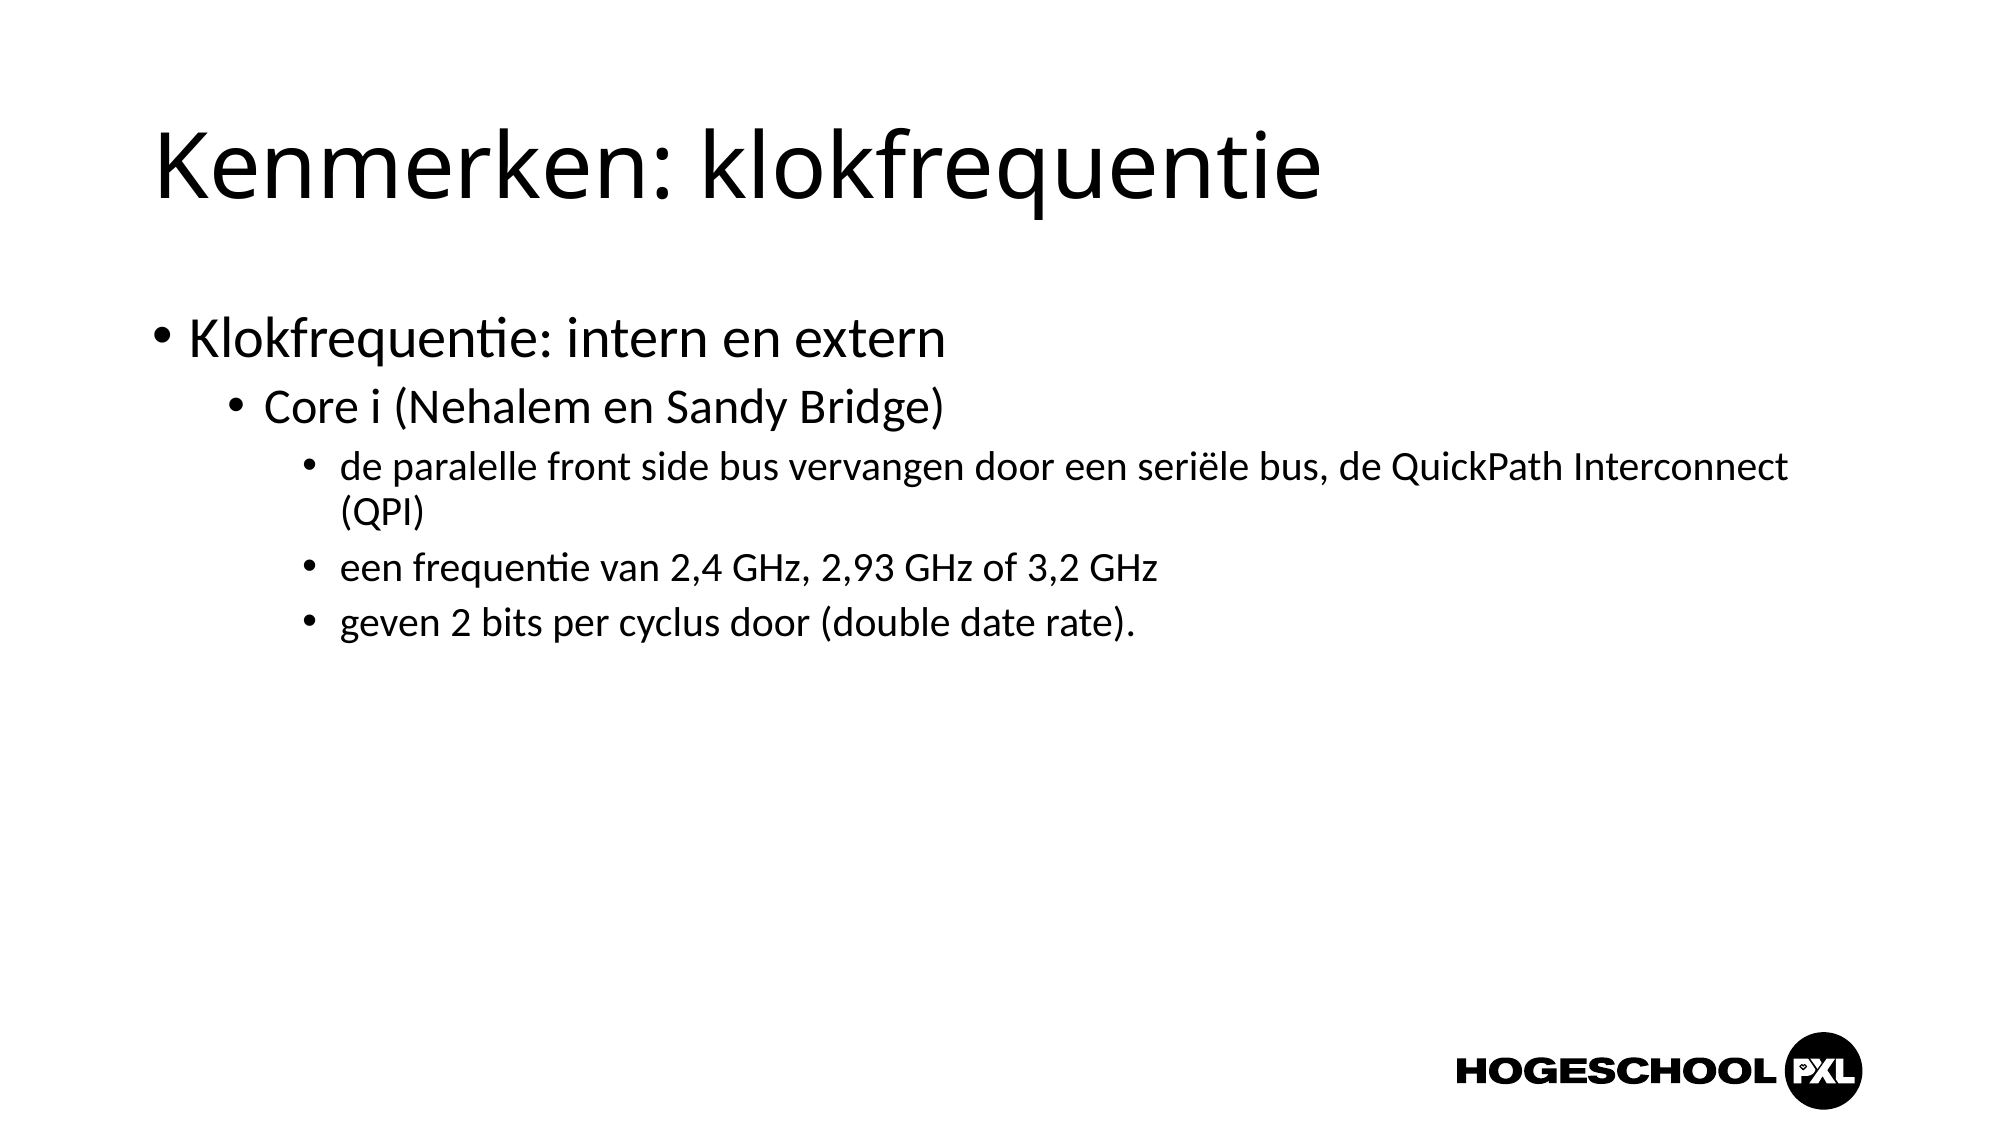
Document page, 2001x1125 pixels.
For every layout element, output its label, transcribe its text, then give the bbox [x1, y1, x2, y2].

title Kenmerken: klokfrequentie [137, 59, 1863, 278]
list Klokfrequentie: intern en extern Core i (Nehalem en Sandy Bridge) de paralelle front side bus vervangen door een seriële bus, de QuickPath Interconnect (QPI) een frequentie van 2,4 GHz, 2,93 GHz of 3,2 GHz geven 2 bits per cyclus door (double date rate). [137, 299, 1863, 1014]
